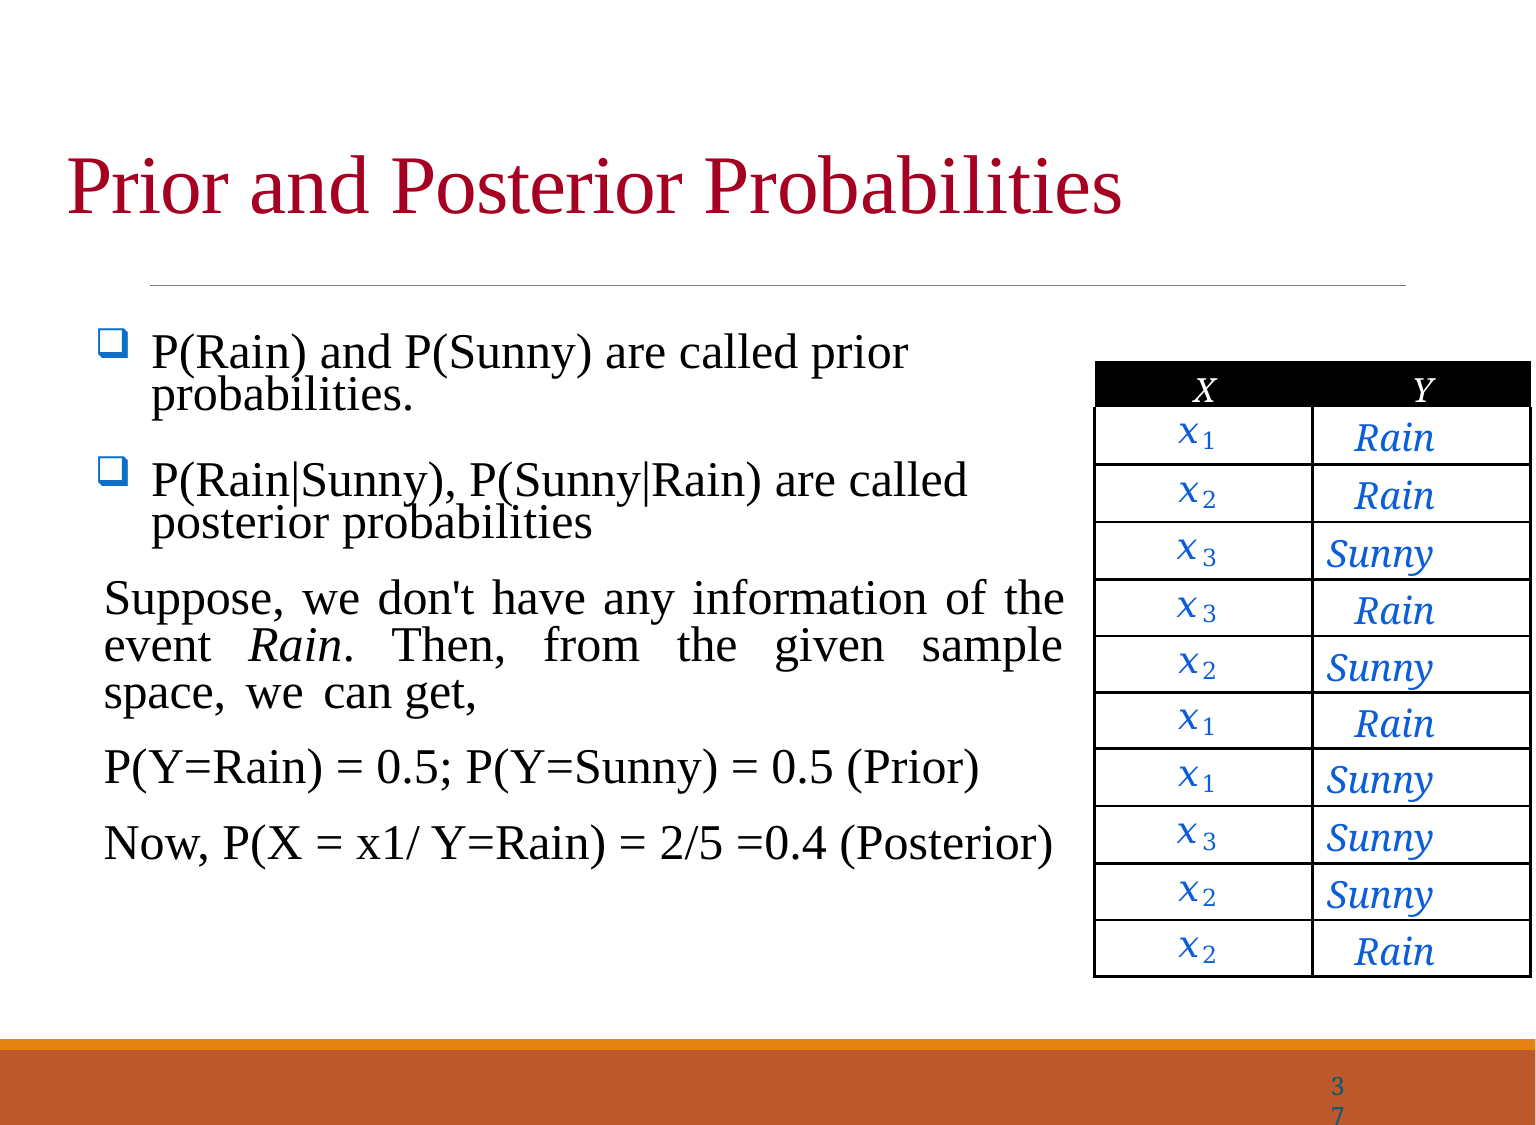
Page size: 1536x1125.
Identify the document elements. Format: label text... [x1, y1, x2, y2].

table_cell 𝑥3 [1096, 523, 1311, 578]
table_cell 𝑥2 [1096, 865, 1311, 919]
table_cell 𝑥3 [1096, 807, 1311, 862]
table_cell 𝑥2 [1096, 637, 1311, 691]
table_cell 𝑥2 [1096, 921, 1311, 975]
table_cell 𝑥1 [1096, 694, 1311, 747]
table_cell Rain [1314, 694, 1529, 747]
table_cell Sunny [1314, 865, 1529, 919]
table_header X [1095, 361, 1313, 407]
table_header Y [1313, 361, 1531, 407]
table_cell Sunny [1314, 523, 1529, 578]
table_cell 𝑥1 [1096, 407, 1311, 463]
text_box P(Rain) and P(Sunny) are called prior probabilities. P(Rain|Sunny), P(Sunny|Rain) are called posterior probabilities Suppose, we don't have any information of the event Rain. Then, from the given sample space, we can get, P(Y=Rain) = 0.5; P(Y=Sunny) = 0.5 (Prior) Now, P(X = x1/ Y=Rain) = 2/5 =0.4 (Posterior) [22, 334, 1094, 945]
table_cell Rain [1314, 921, 1529, 975]
table_cell Sunny [1314, 750, 1529, 805]
table_cell 𝑥1 [1096, 750, 1311, 805]
text_box 37 [1328, 1068, 1357, 1125]
table_cell Sunny [1314, 637, 1529, 691]
table_cell 𝑥2 [1096, 466, 1311, 521]
title Prior and Posterior Probabilities [64, 40, 1142, 231]
table_cell Rain [1314, 581, 1529, 635]
table_cell Sunny [1314, 807, 1529, 862]
table_cell 𝑥3 [1096, 581, 1311, 635]
table_cell Rain [1314, 407, 1529, 463]
table_cell Rain [1314, 466, 1529, 521]
